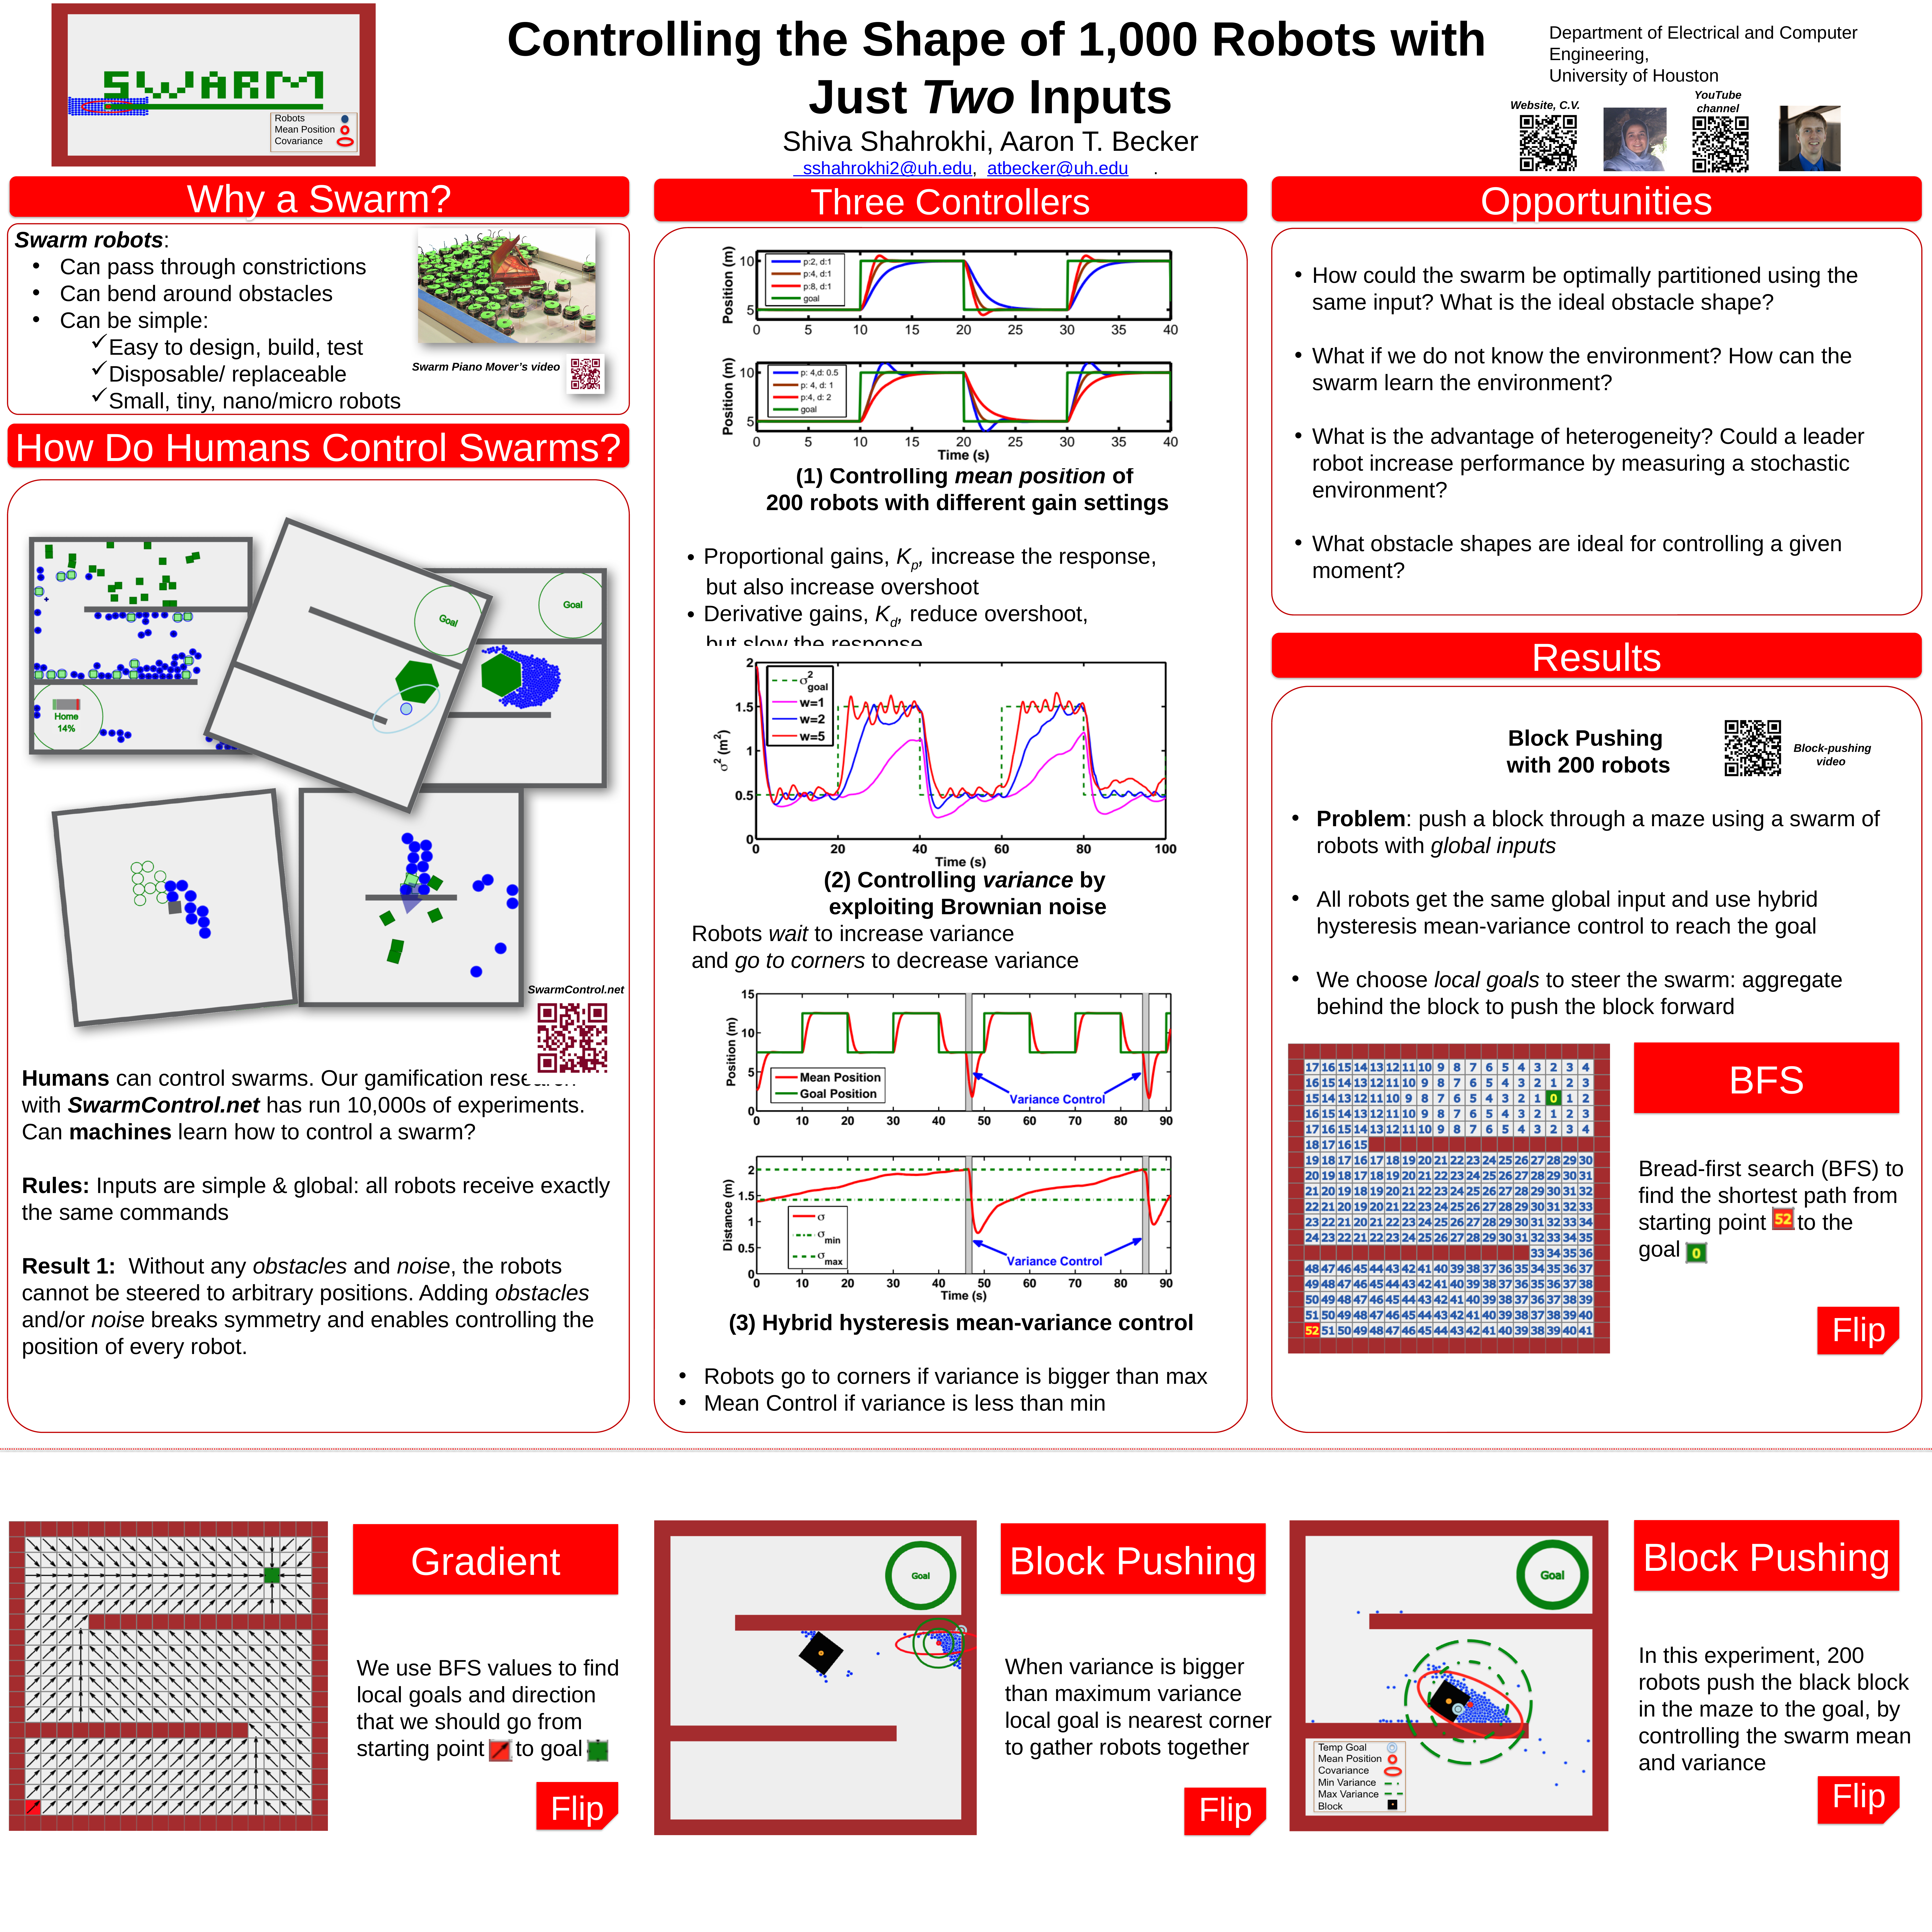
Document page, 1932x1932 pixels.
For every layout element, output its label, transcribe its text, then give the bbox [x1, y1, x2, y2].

text_box Opportunities [1272, 176, 1922, 221]
text_box Flip [546, 1784, 628, 1829]
text_box When variance is bigger than maximum variance local goal is nearest corner to gather robots together [1001, 1650, 1286, 1761]
text_box In this experiment, 200 robots push the black block in the maze to the goal, by controlling the swarm mean and variance [1634, 1638, 1921, 1777]
picture [418, 228, 595, 343]
text_box SwarmControl.net [537, 980, 634, 1055]
picture [1685, 1242, 1708, 1264]
text_box Block Pushing [1634, 1520, 1899, 1591]
text_box How Do Humans Control Swarms? [8, 423, 630, 468]
picture [1717, 712, 1789, 784]
text_box [654, 227, 1248, 1433]
text_box Humans can control swarms. Our gamification research with SwarmControl.net has run 10,000s of experiments. Can machines learn how to control a swarm? Rules: Inputs are simple & global: all robots receive exactly the same commands Result 1: Without any obstacles and noise, the robots cannot be steered to arbitrary positions. Adding obstacles and/or noise breaks symmetry and enables controlling the position of every robot. [7, 479, 630, 1433]
text_box (2) Controlling variance by exploiting Brownian noise Robots wait to increase variance and go to corners to decrease variance [687, 863, 1249, 975]
text_box We use BFS values to find local goals and direction that we should go from starting point to goal [353, 1651, 639, 1763]
picture [1603, 108, 1667, 171]
text_box (3) Hybrid hysteresis mean-variance control Robots go to corners if variance is bigger than max Mean Control if variance is less than min [675, 1306, 1249, 1417]
text_box SwarmControl.net [524, 1019, 525, 1055]
text_box Bread-first search (BFS) to find the shortest path from starting point to the goal [1634, 1152, 1921, 1263]
text_box Block Pushing [1001, 1523, 1266, 1594]
picture [527, 992, 619, 1084]
text_box Three Controllers [654, 178, 1247, 221]
picture [587, 1740, 609, 1762]
text_box [1184, 1787, 1255, 1835]
text_box Results [1272, 633, 1922, 678]
picture [1287, 1520, 1610, 1832]
text_box Website, C.V. [1482, 91, 1609, 118]
text_box How could the swarm be optimally partitioned using the same input? What is the ideal obstacle shape? What if we do not know the environment? How can the swarm learn the environment? What is the advantage of heterogeneity? Could a leader robot increase performance by measuring a stochastic environment? What obstacle shapes are ideal for controlling a given moment? [1271, 228, 1923, 616]
picture [687, 646, 1215, 868]
text_box [1817, 1307, 1887, 1355]
text_box BFS [1634, 1042, 1899, 1113]
text_box Block Pushing with 200 robots Problem: push a block through a maze using a swarm of robots with global inputs All robots get the same global input and use hybrid hysteresis mean-variance control to reach the goal We choose local goals to steer the swarm: aggregate behind the block to push the block forward [1287, 721, 1890, 1048]
picture [687, 968, 1221, 1311]
text_box [1818, 1776, 1891, 1824]
text_box Block-pushing video [1790, 733, 1890, 776]
text_box (1) Controlling mean position of 200 robots with different gain settings Proportional gains, Kp, increase the response, but also increase overshoot Derivative gains, Kd, reduce overshoot, but slow the response [675, 459, 1261, 658]
picture [566, 354, 605, 394]
text_box YouTube channel [1666, 87, 1769, 122]
text_box [1271, 686, 1923, 1433]
picture [51, 3, 376, 167]
text_box Gradient [353, 1524, 618, 1594]
picture [1772, 1207, 1795, 1230]
picture [1512, 108, 1585, 179]
picture [1685, 109, 1757, 181]
picture [8, 1520, 328, 1832]
picture [1779, 106, 1841, 171]
picture [489, 1739, 513, 1762]
text_box Flip [1828, 1306, 1909, 1350]
text_box Controlling the Shape of 1,000 Robots with Just Two Inputs Shiva Shahrokhi, Aaron T. Becker sshahrokhi2@uh.edu, atbecker@uh.edu . [469, 5, 1513, 207]
text_box [536, 1782, 618, 1830]
text_box Flip [1828, 1772, 1909, 1816]
text_box Department of Electrical and Computer Engineering, University of Houston [1545, 19, 1890, 87]
text_box Swarm robots: Can pass through constrictions Can bend around obstacles Can be simple: Easy to design, build, test Disposable/ replaceable Small, tiny, nano/micro robots [7, 223, 630, 415]
text_box Flip [1195, 1785, 1276, 1830]
picture [654, 1520, 977, 1835]
text_box Why a Swarm? [9, 176, 630, 217]
picture [687, 234, 1221, 468]
picture [28, 517, 608, 1027]
picture [1287, 1042, 1610, 1354]
text_box Swarm Piano Mover’s video [408, 357, 565, 375]
